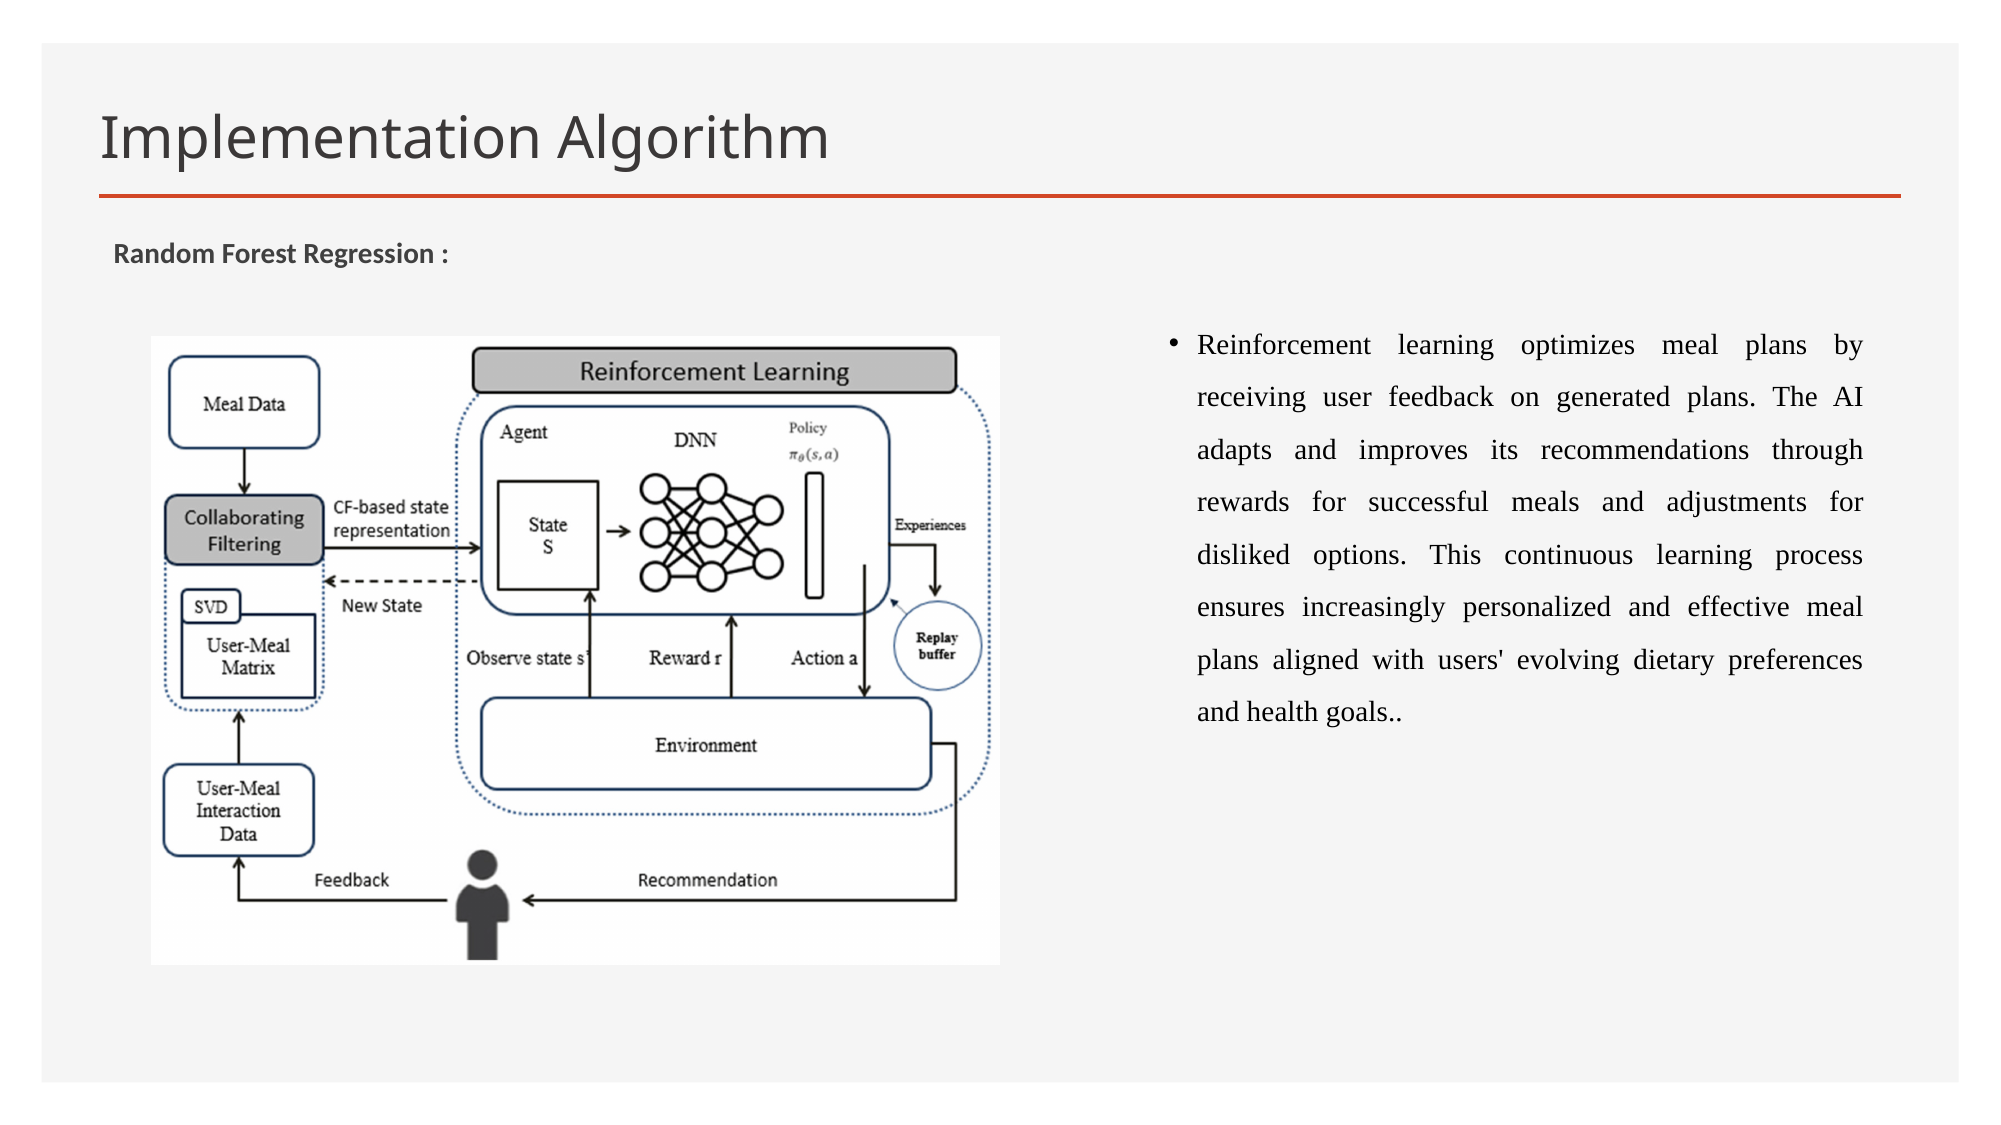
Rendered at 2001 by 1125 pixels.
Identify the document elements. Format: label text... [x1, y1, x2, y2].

picture [151, 336, 1000, 965]
list Random Forest Regression : [98, 230, 519, 314]
text_box Reinforcement learning optimizes meal plans by receiving user feedback on generated plans. The AI adapts and improves its recommendations through rewards for successful meals and adjustments for disliked options. This continuous learning process ensures increasingly personalized and effective meal plans aligned with users' evolving dietary preferences and health goals.. [1154, 300, 1879, 735]
title Implementation Algorithm [85, 73, 1214, 179]
